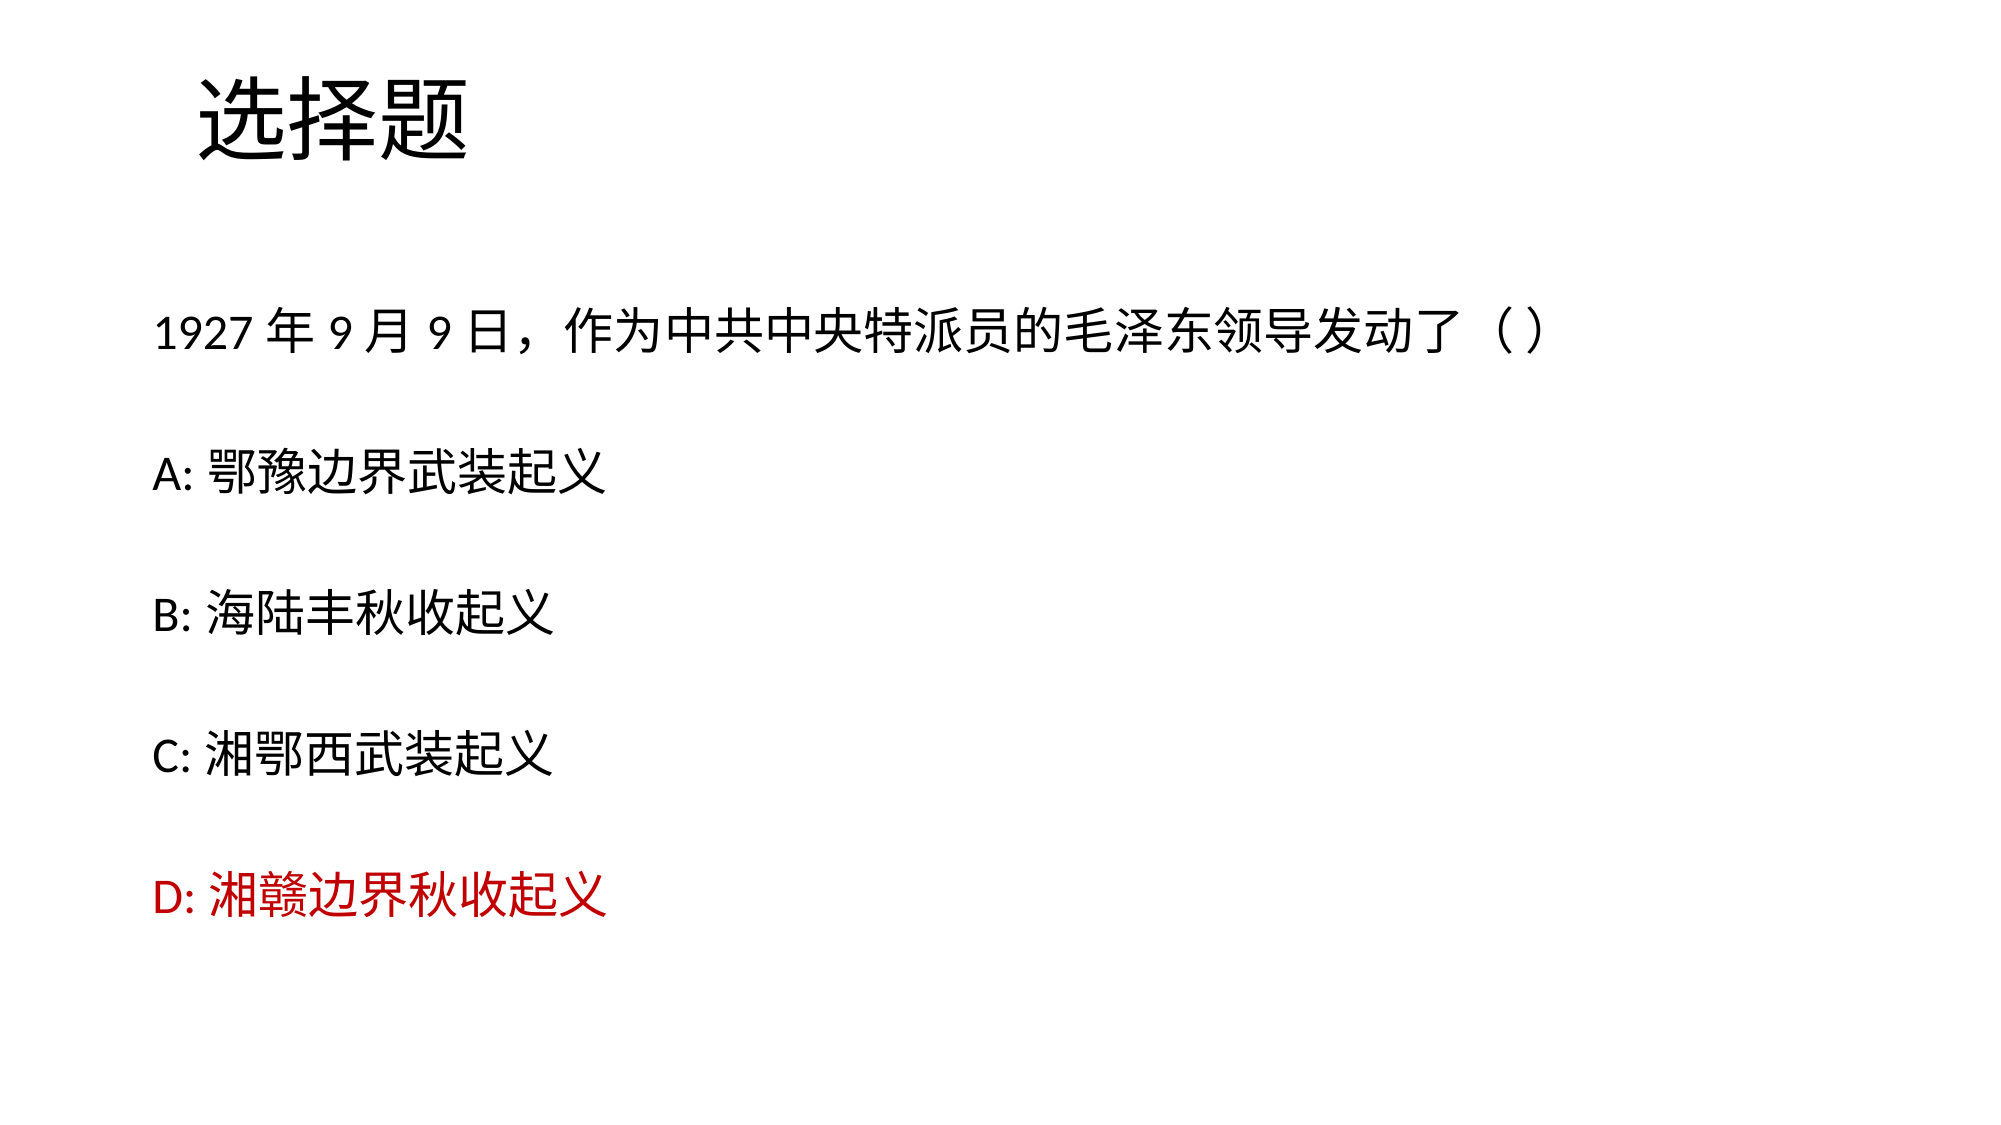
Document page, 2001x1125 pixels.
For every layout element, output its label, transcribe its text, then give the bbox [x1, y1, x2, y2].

list 1927年9月9日，作为中共中央特派员的毛泽东领导发动了（ ） A:鄂豫边界武装起义 B:海陆丰秋收起义 C:湘鄂西武装起义 D:湘赣边界秋收起义 [137, 232, 1863, 1079]
title 选择题 [137, 14, 1863, 232]
